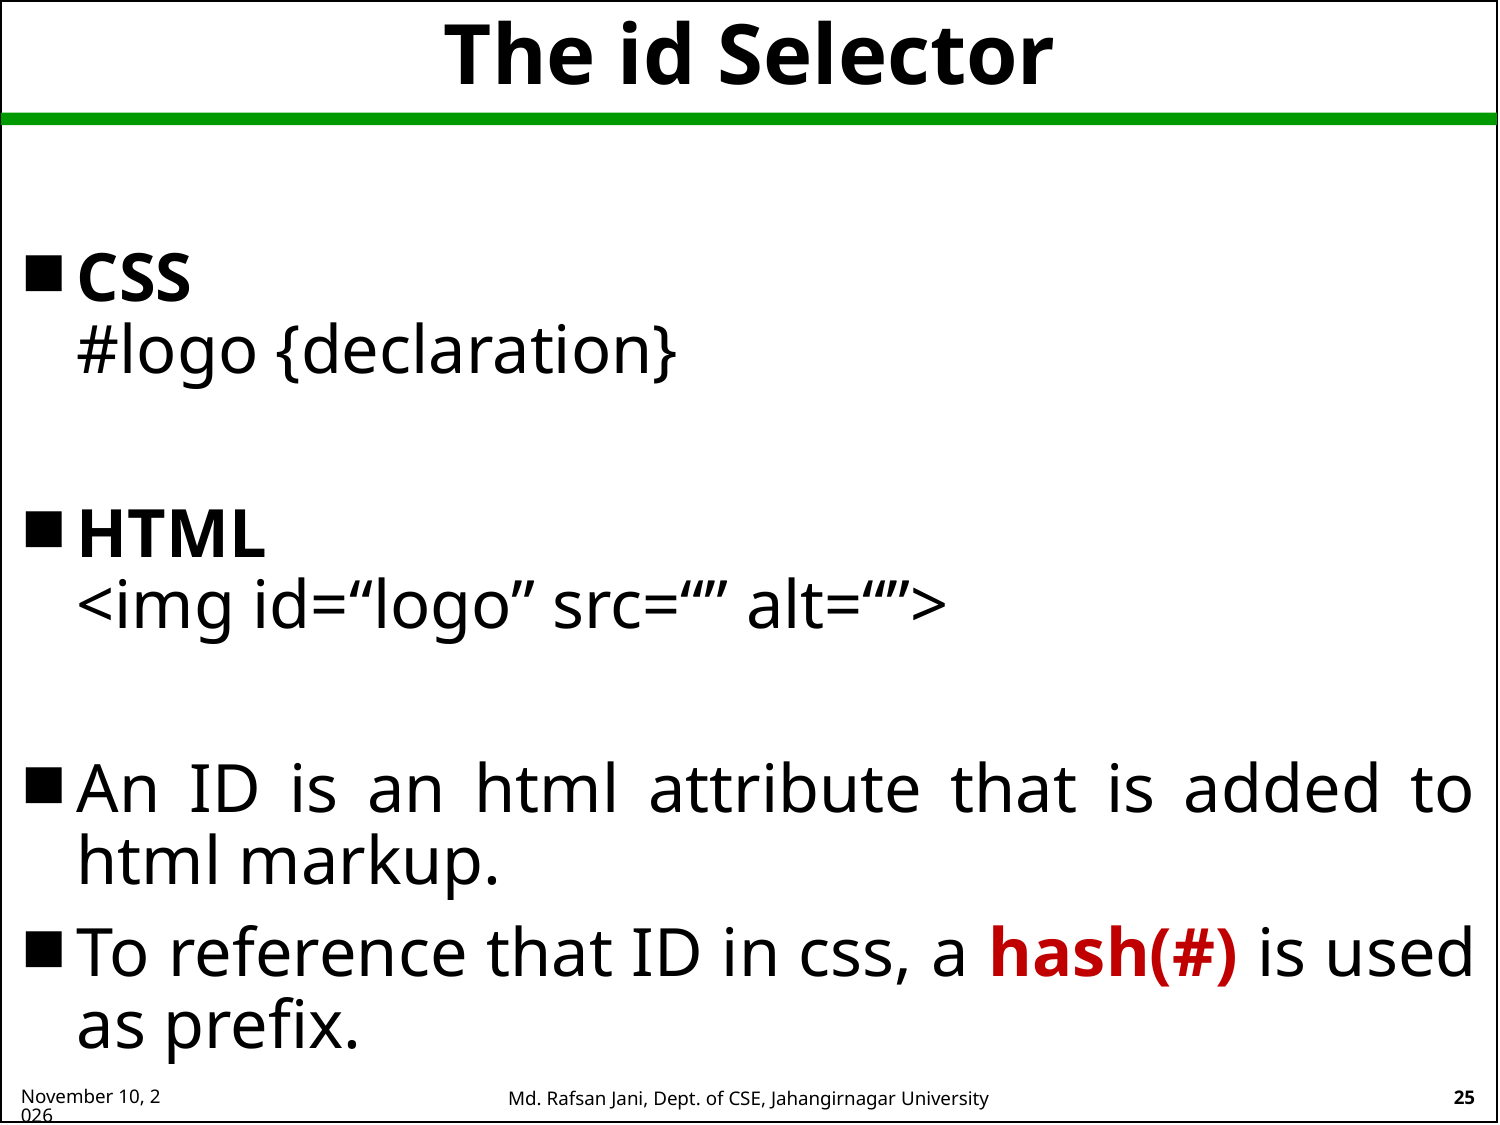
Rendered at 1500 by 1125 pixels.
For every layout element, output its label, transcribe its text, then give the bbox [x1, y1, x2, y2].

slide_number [5, 1075, 187, 1119]
title The id Selector [7, 0, 1493, 117]
list CSS #logo {declaration} HTML <img id=“logo” src=“” alt=“”> An ID is an html attribute that is added to html markup. To reference that ID in css, a hash(#) is used as prefix. [14, 136, 1493, 1077]
slide_number 25 [1310, 1075, 1491, 1120]
footer Md. Rafsan Jani, Dept. of CSE, Jahangirnagar University [201, 1075, 1296, 1117]
